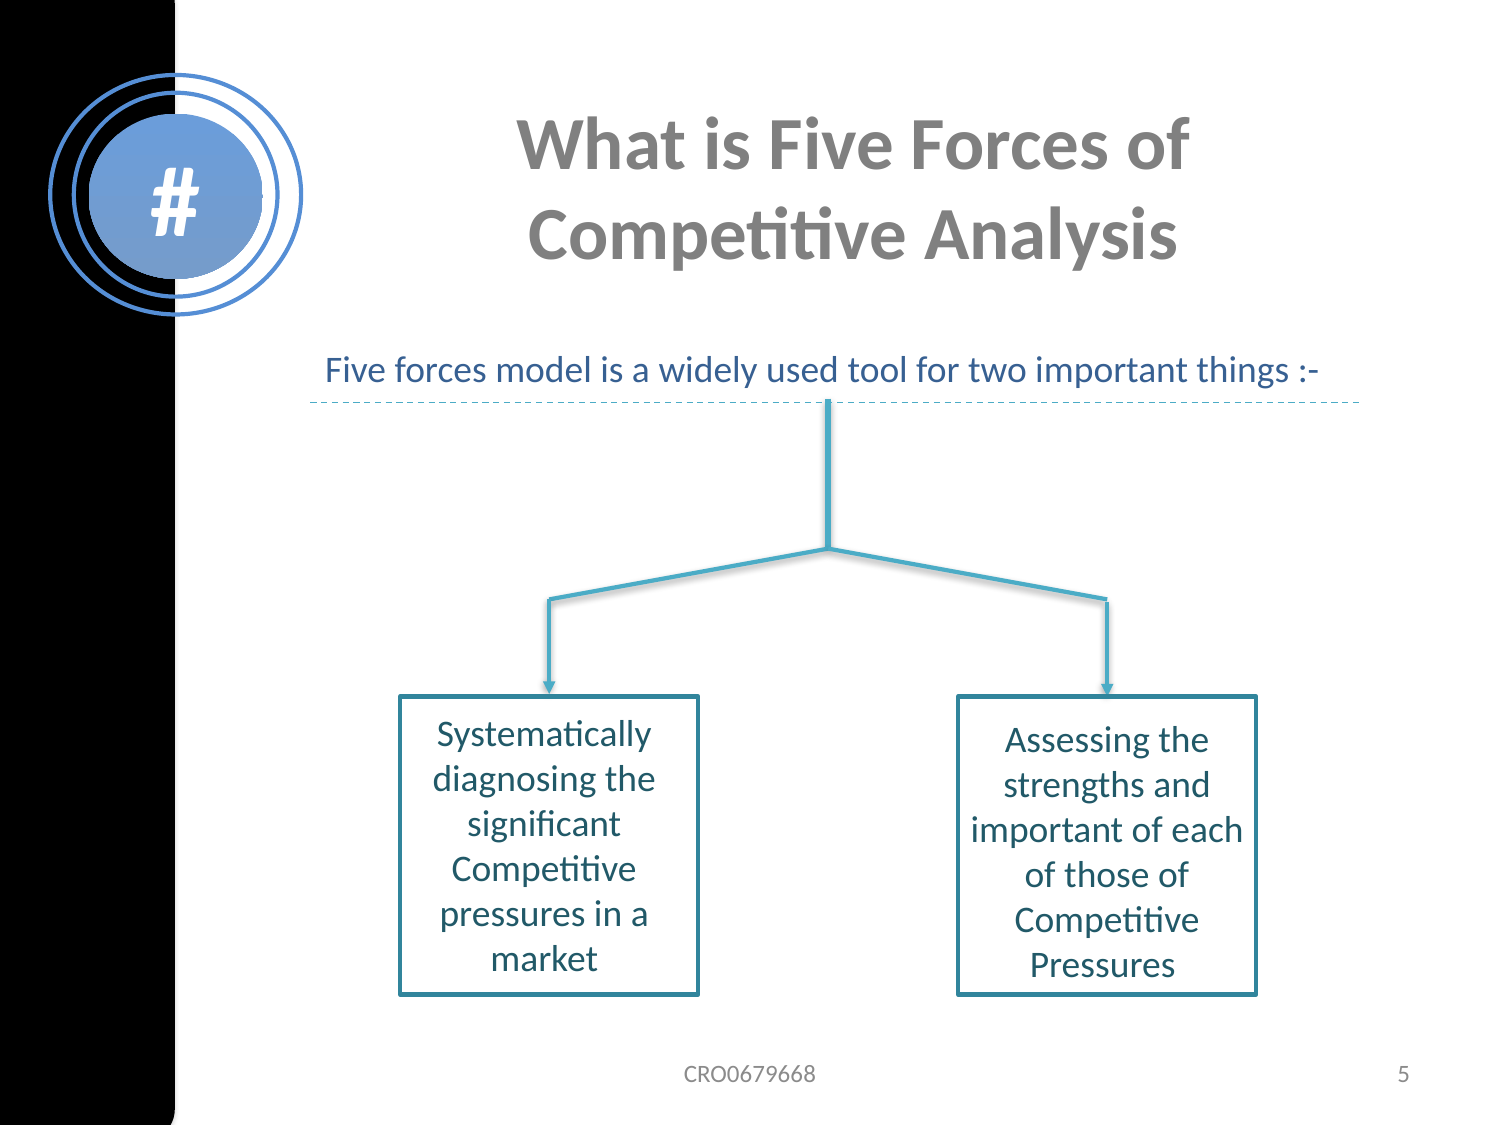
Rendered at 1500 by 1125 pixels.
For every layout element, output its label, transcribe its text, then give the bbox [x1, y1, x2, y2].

footer CRO0679668 [512, 1042, 988, 1103]
text_box [956, 694, 1258, 707]
text_box Assessing the strengths and important of each of those of Competitive Pressures [953, 707, 1262, 993]
slide_number 5 [1074, 1042, 1425, 1103]
text_box Five forces model is a widely used tool for two important things :- [310, 338, 1346, 398]
text_box [398, 694, 544, 701]
text_box What is Five Forces of Competitive Analysis [369, 86, 1339, 282]
text_box [398, 705, 700, 997]
text_box [956, 993, 1258, 997]
text_box [48, 72, 304, 317]
text_box Systematically diagnosing the significant Competitive pressures in a market [390, 701, 699, 987]
text_box [0, 0, 175, 1125]
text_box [548, 410, 1108, 697]
